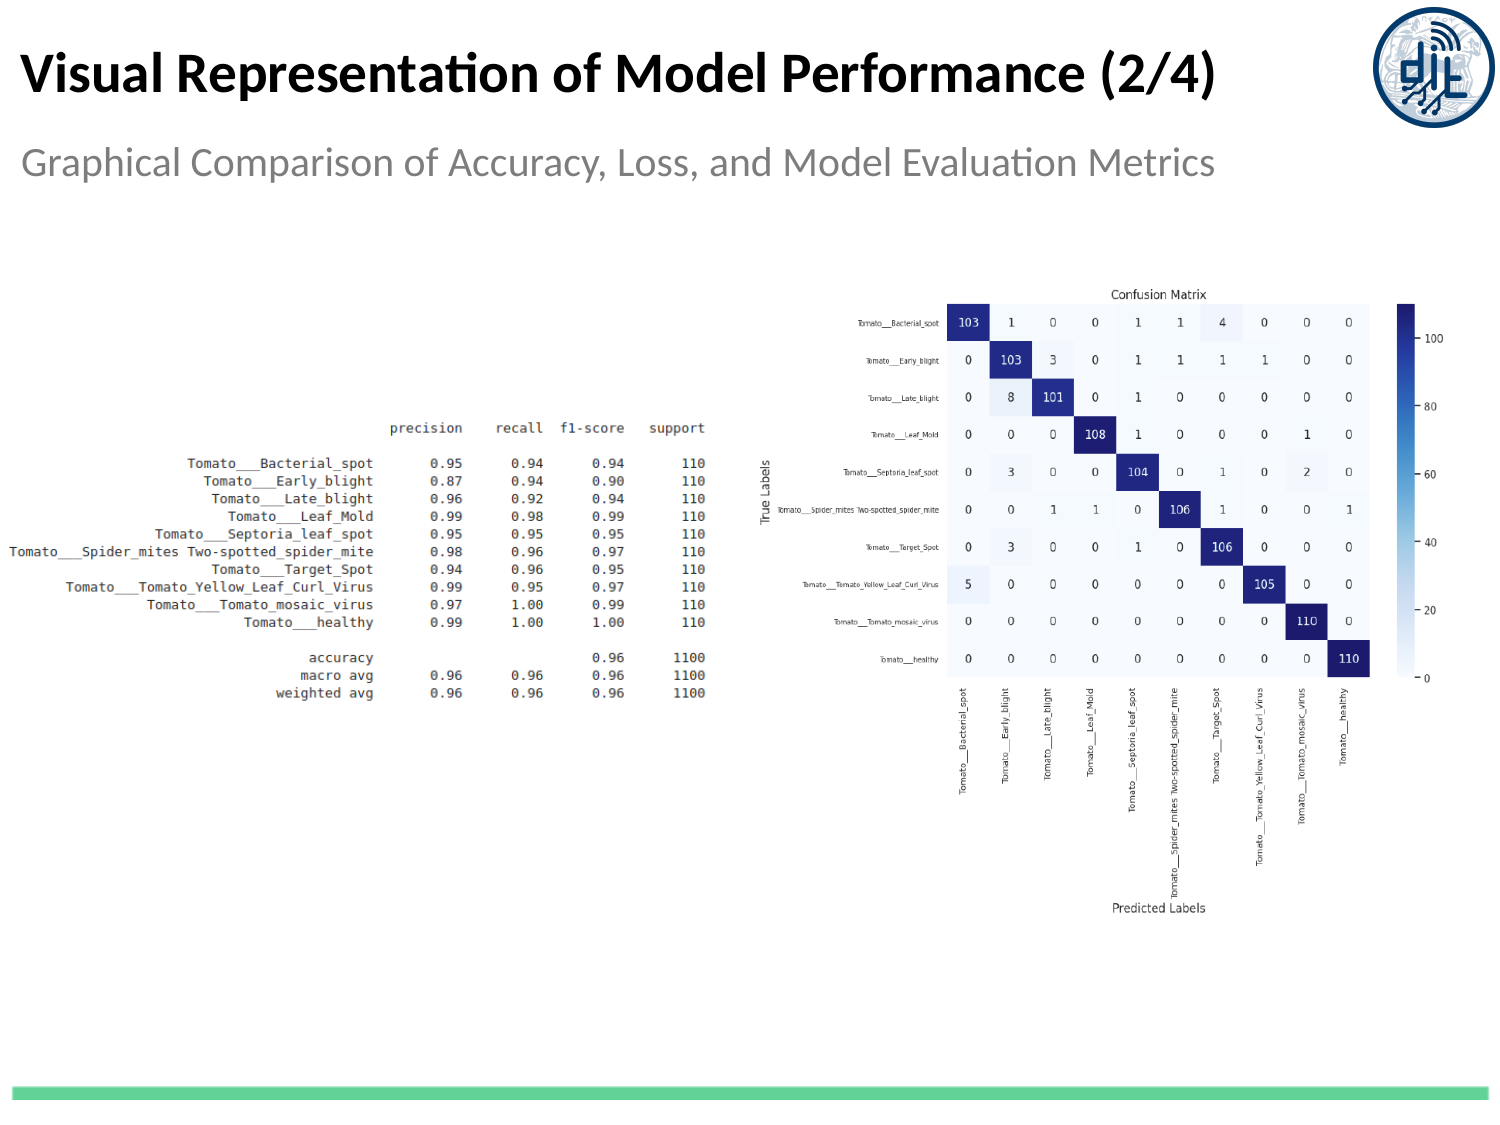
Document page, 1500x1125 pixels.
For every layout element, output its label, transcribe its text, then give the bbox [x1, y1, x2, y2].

picture [1372, 7, 1496, 128]
title Visual Representation of Model Performance (2/4) [5, 1, 1356, 138]
text_box Graphical Comparison of Accuracy, Loss, and Model Evaluation Metrics [6, 127, 1268, 193]
picture [0, 281, 1461, 928]
picture [5, 1086, 1495, 1100]
